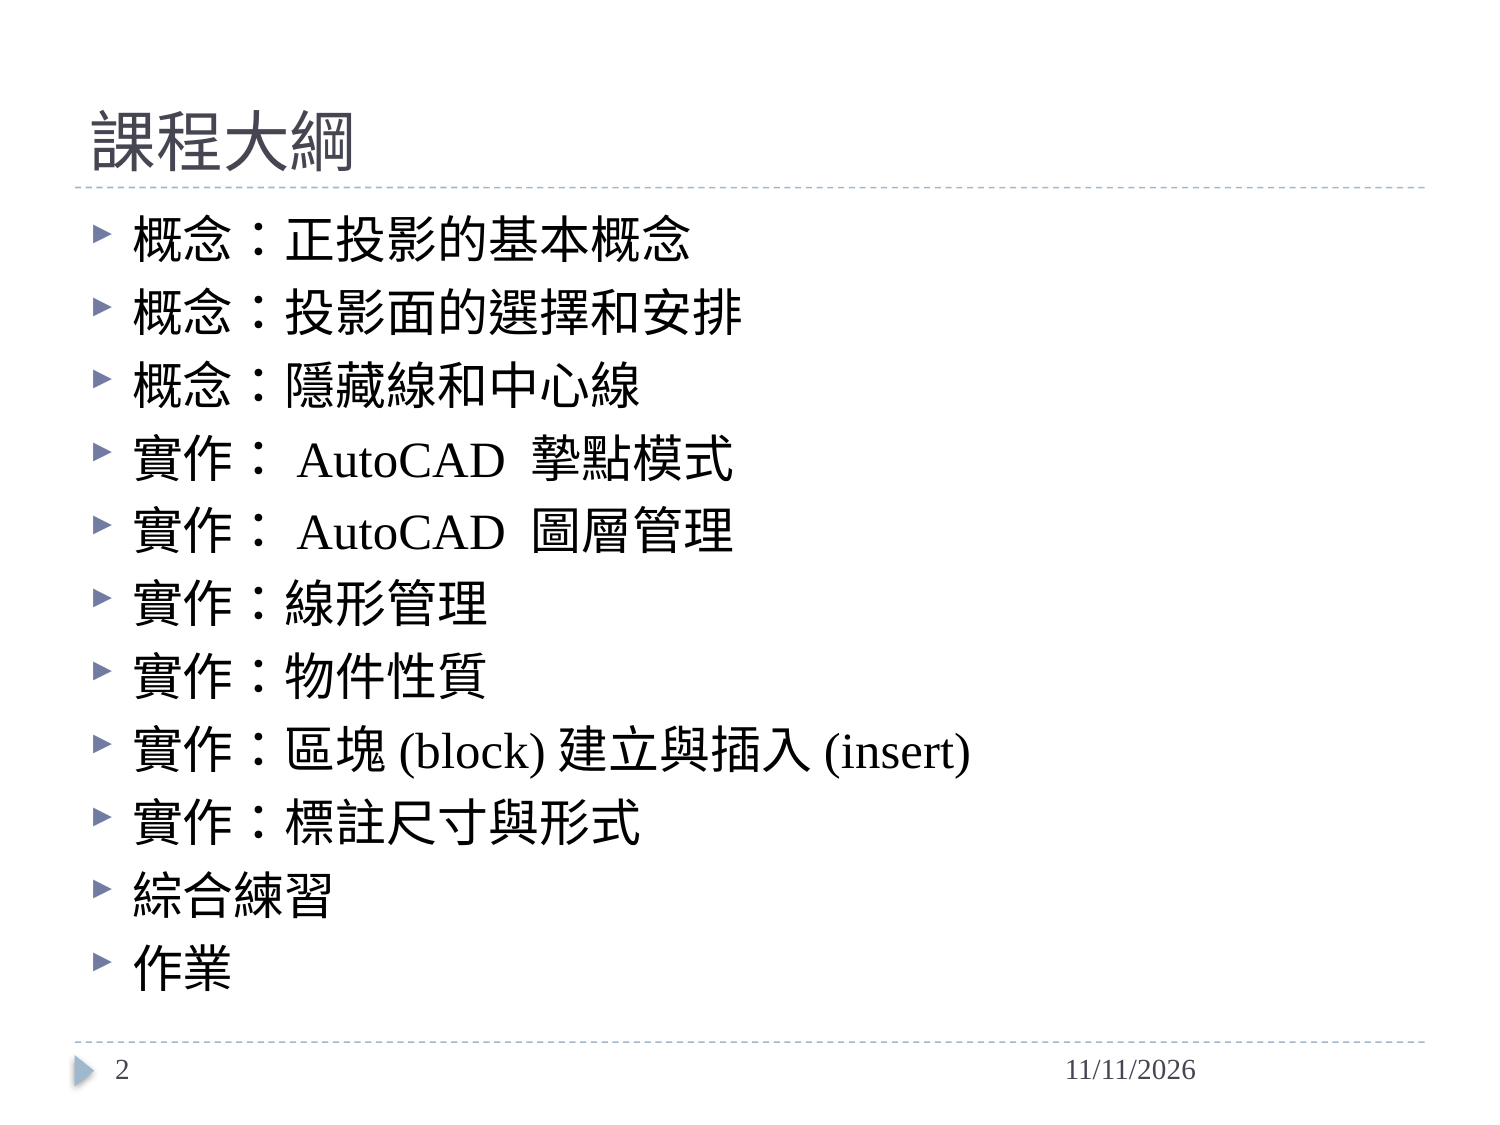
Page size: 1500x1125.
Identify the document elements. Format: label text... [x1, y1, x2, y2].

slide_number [1050, 1042, 1426, 1103]
title 課程大綱 [75, 24, 1425, 188]
list 概念：正投影的基本概念 概念：投影面的選擇和安排 概念：隱藏線和中心線 實作：AutoCAD 摯點模式 實作：AutoCAD 圖層管理 實作：線形管理 實作：物件性質 實作：區塊(block)建立與插入(insert) 實作：標註尺寸與形式 綜合練習 作業 [75, 200, 1425, 1010]
slide_number 2 [100, 1042, 426, 1103]
